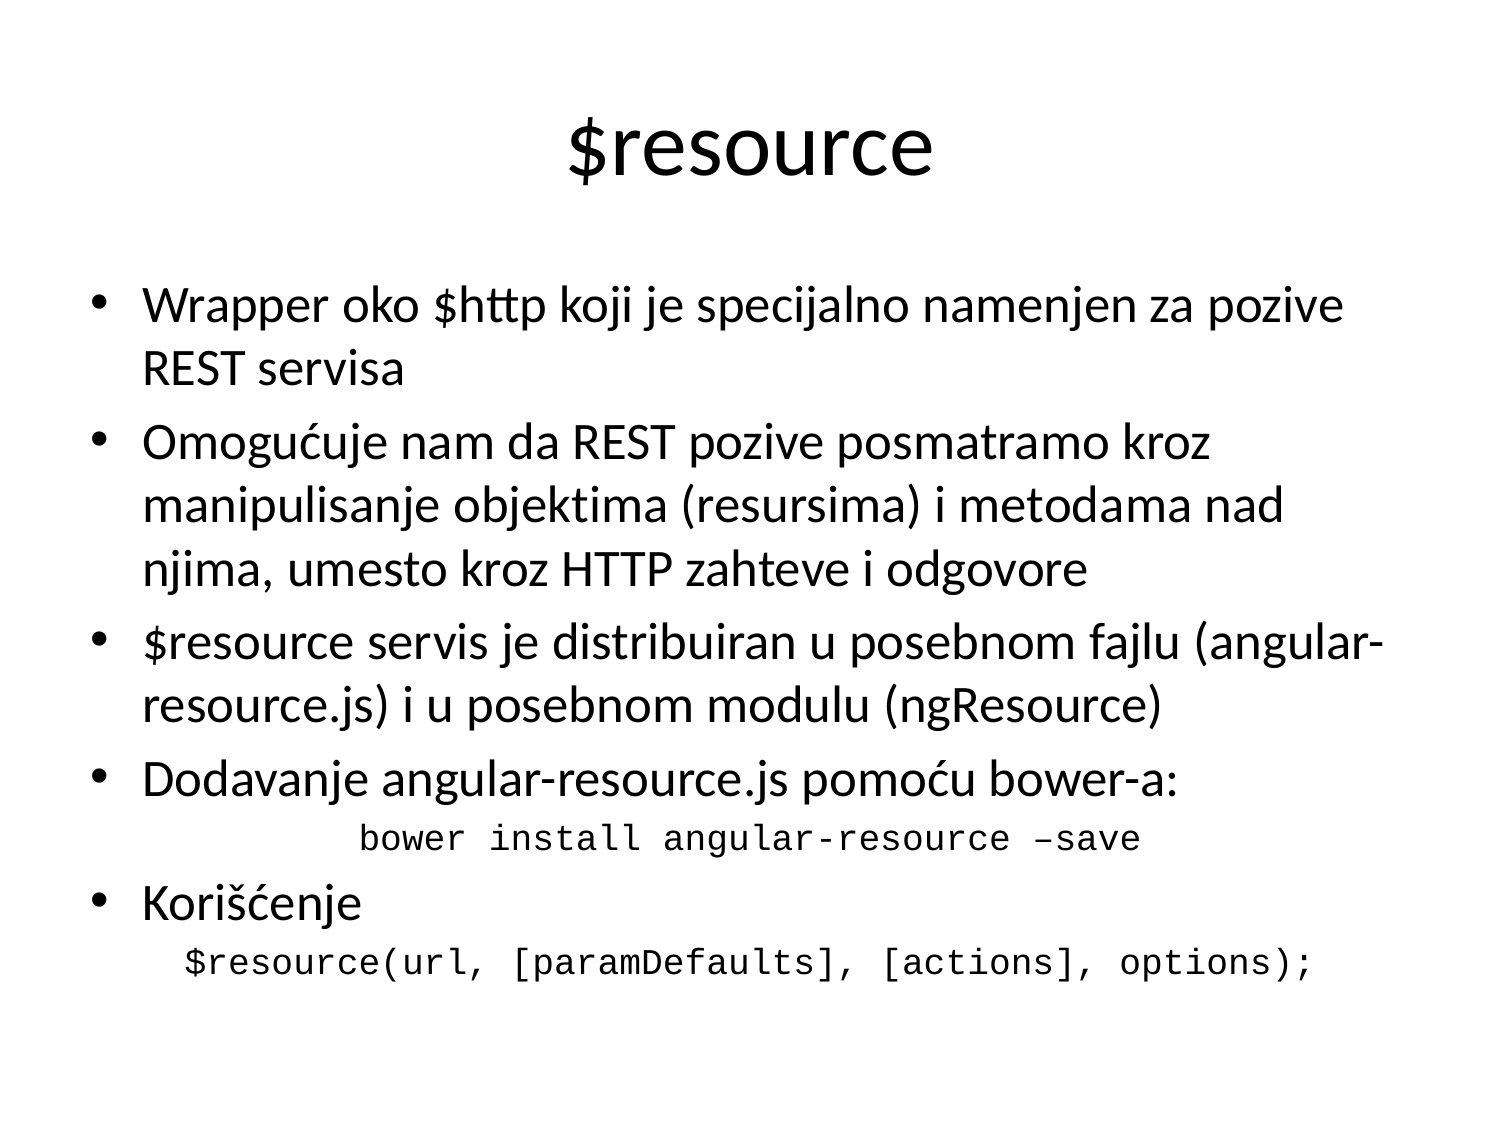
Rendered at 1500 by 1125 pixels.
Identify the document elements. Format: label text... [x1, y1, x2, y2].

title $resource [75, 45, 1425, 233]
list Wrapper oko $http koji je specijalno namenjen za pozive REST servisa Omogućuje nam da REST pozive posmatramo kroz manipulisanje objektima (resursima) i metodama nad njima, umesto kroz HTTP zahteve i odgovore $resource servis je distribuiran u posebnom fajlu (angular-resource.js) i u posebnom modulu (ngResource) Dodavanje angular-resource.js pomoću bower-a: bower install angular-resource –save Korišćenje $resource(url, [paramDefaults], [actions], options); [75, 262, 1425, 1005]
